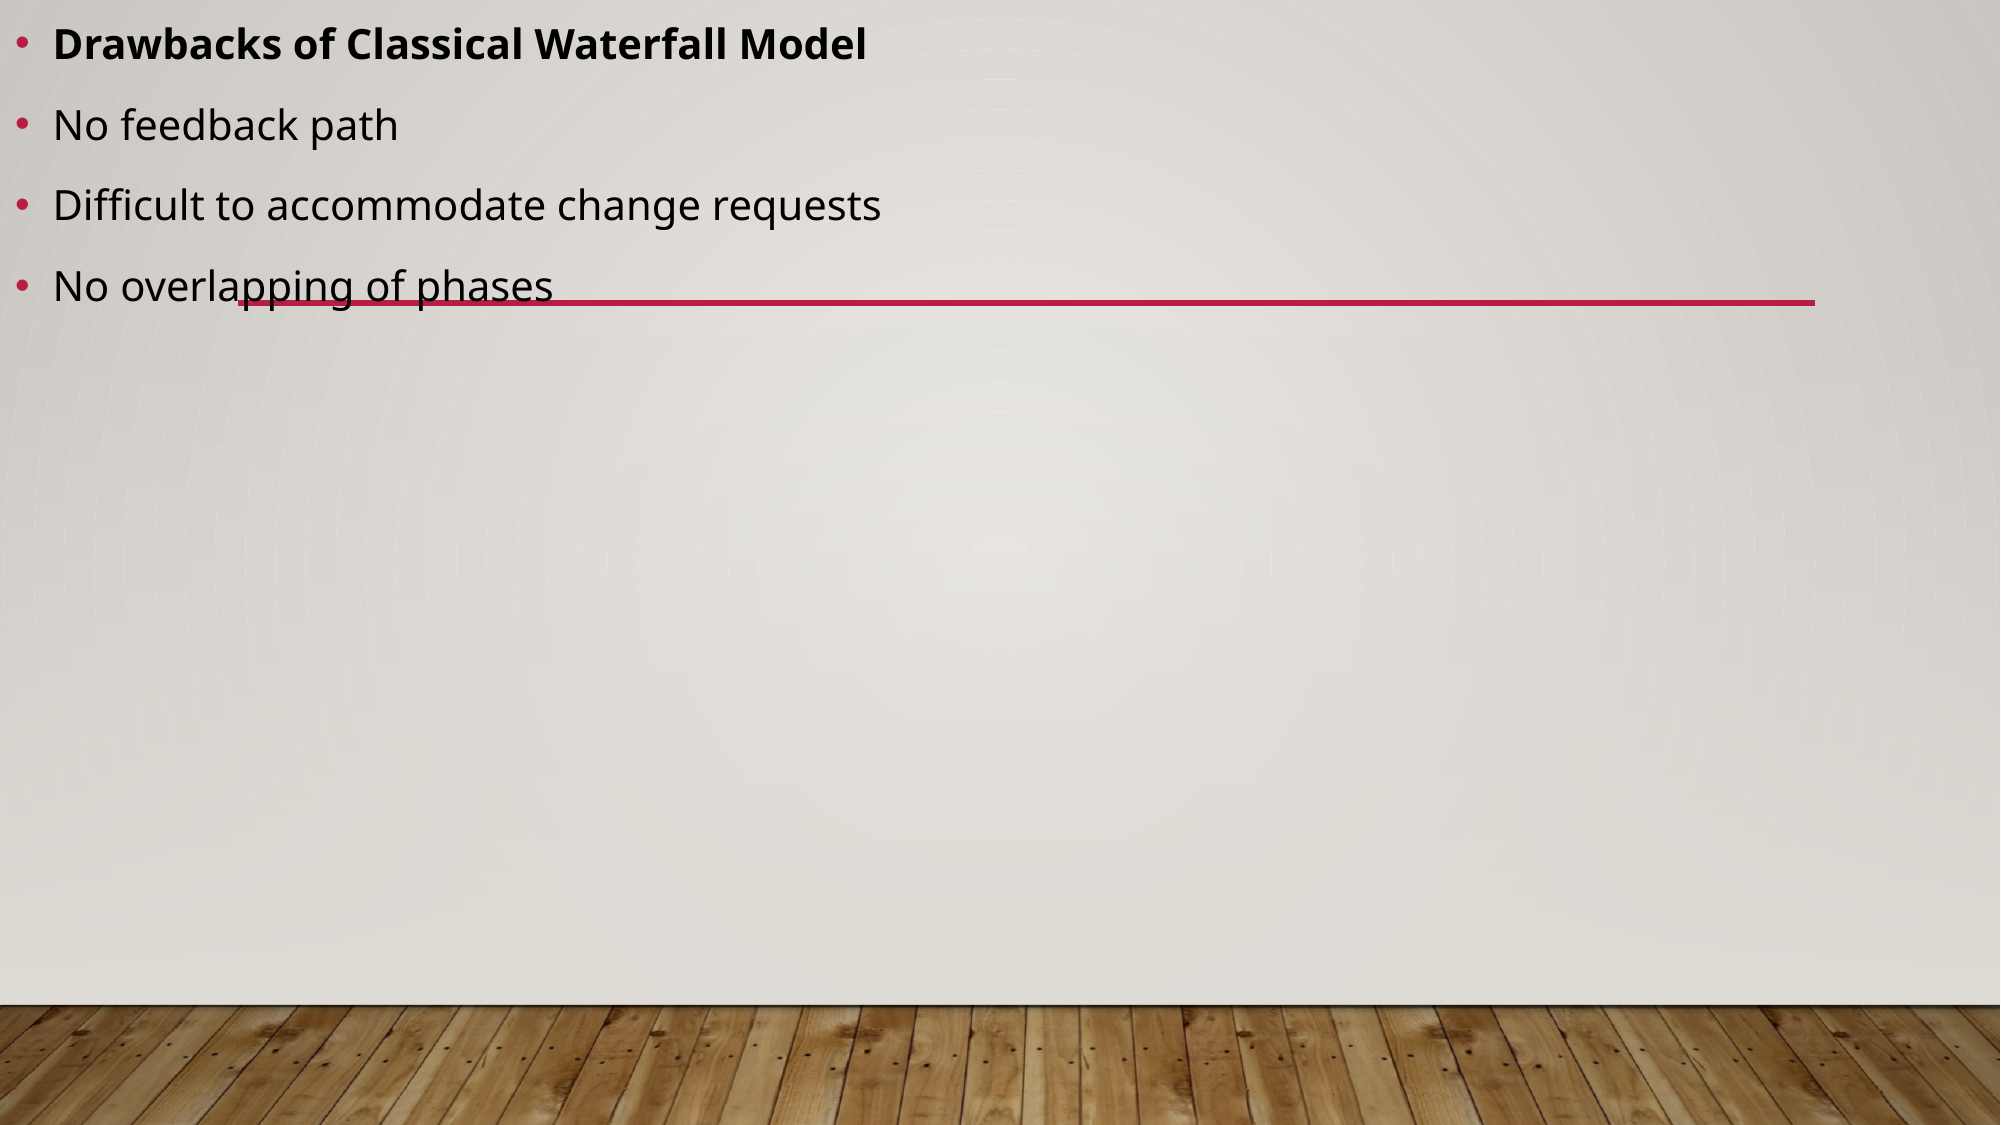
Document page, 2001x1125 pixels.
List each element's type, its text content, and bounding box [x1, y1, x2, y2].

list Drawbacks of Classical Waterfall Model No feedback path Difficult to accommodate change requests No overlapping of phases [0, 0, 2000, 1005]
picture [0, 1005, 2000, 1125]
